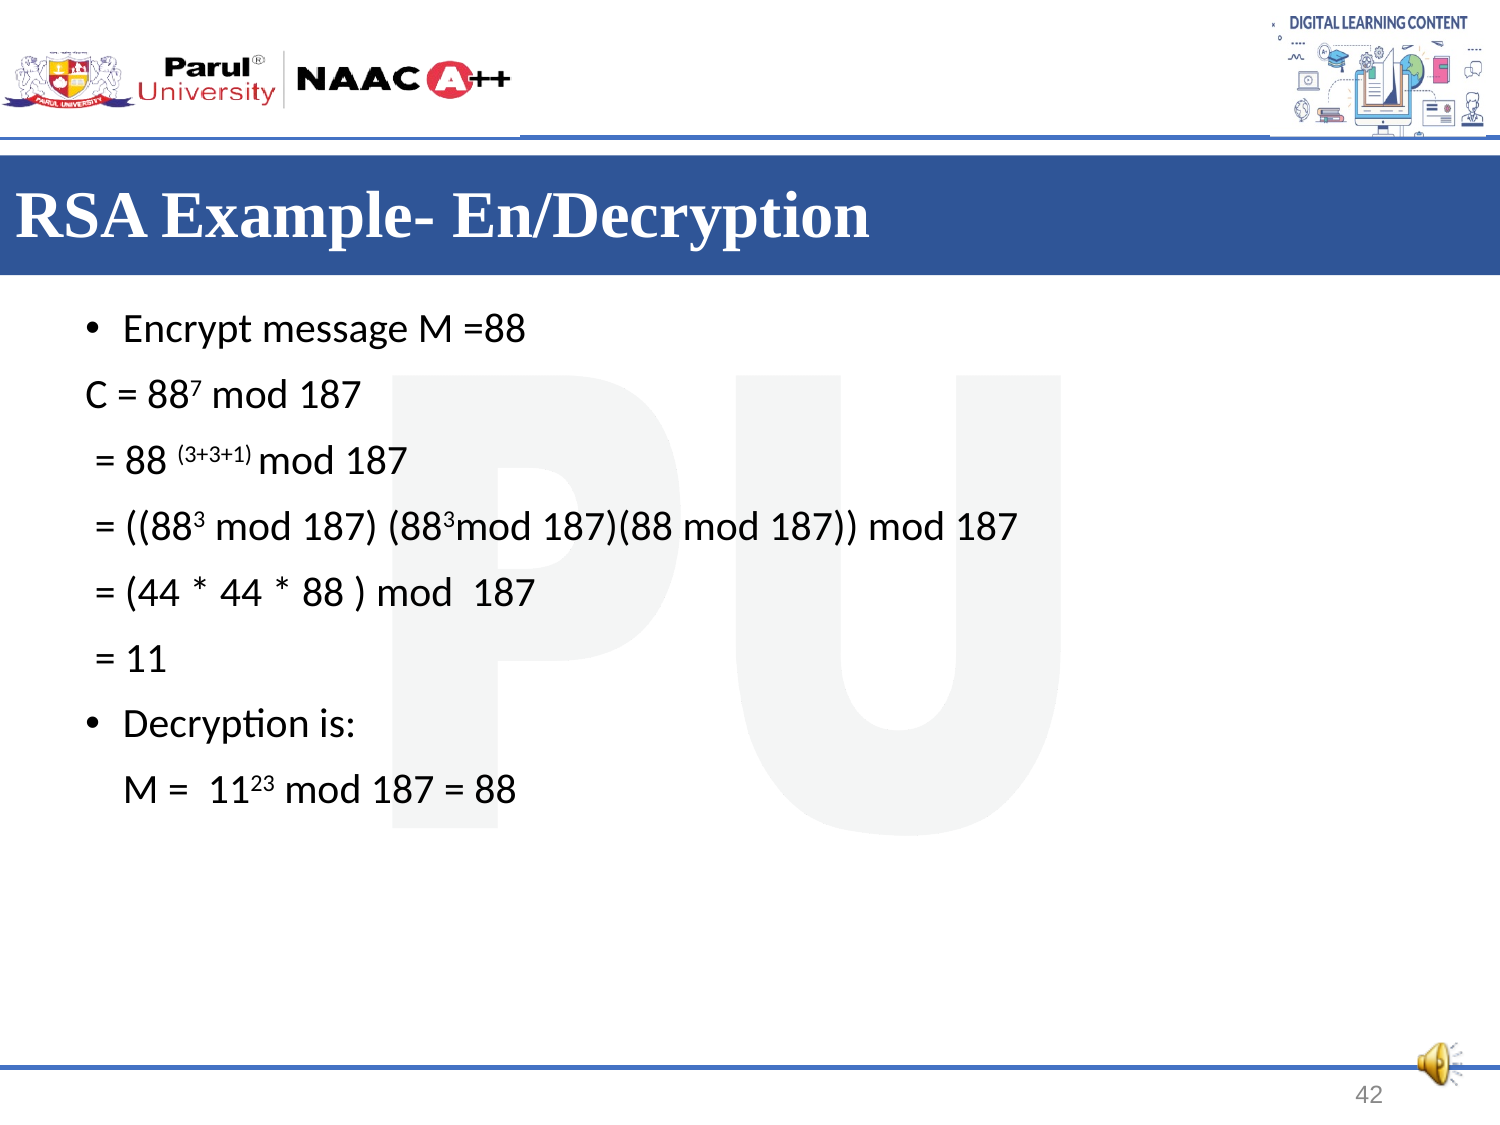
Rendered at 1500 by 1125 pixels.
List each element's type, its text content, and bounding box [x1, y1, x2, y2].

picture [1270, 16, 1486, 137]
picture [1415, 1040, 1467, 1092]
picture [0, 6, 520, 137]
text_box 42 [1060, 1063, 1399, 1124]
title RSA Example- En/Decryption [0, 155, 1500, 276]
list Encrypt message M =88 C = 887 mod 187 = 88 (3+3+1) mod 187 = ((883 mod 187) (883mod 187)(88 mod 187)) mod 187 = (44 * 44 * 88 ) mod 187 = 11 Decryption is: M = 1123 mod 187 = 88 [70, 299, 1442, 1014]
